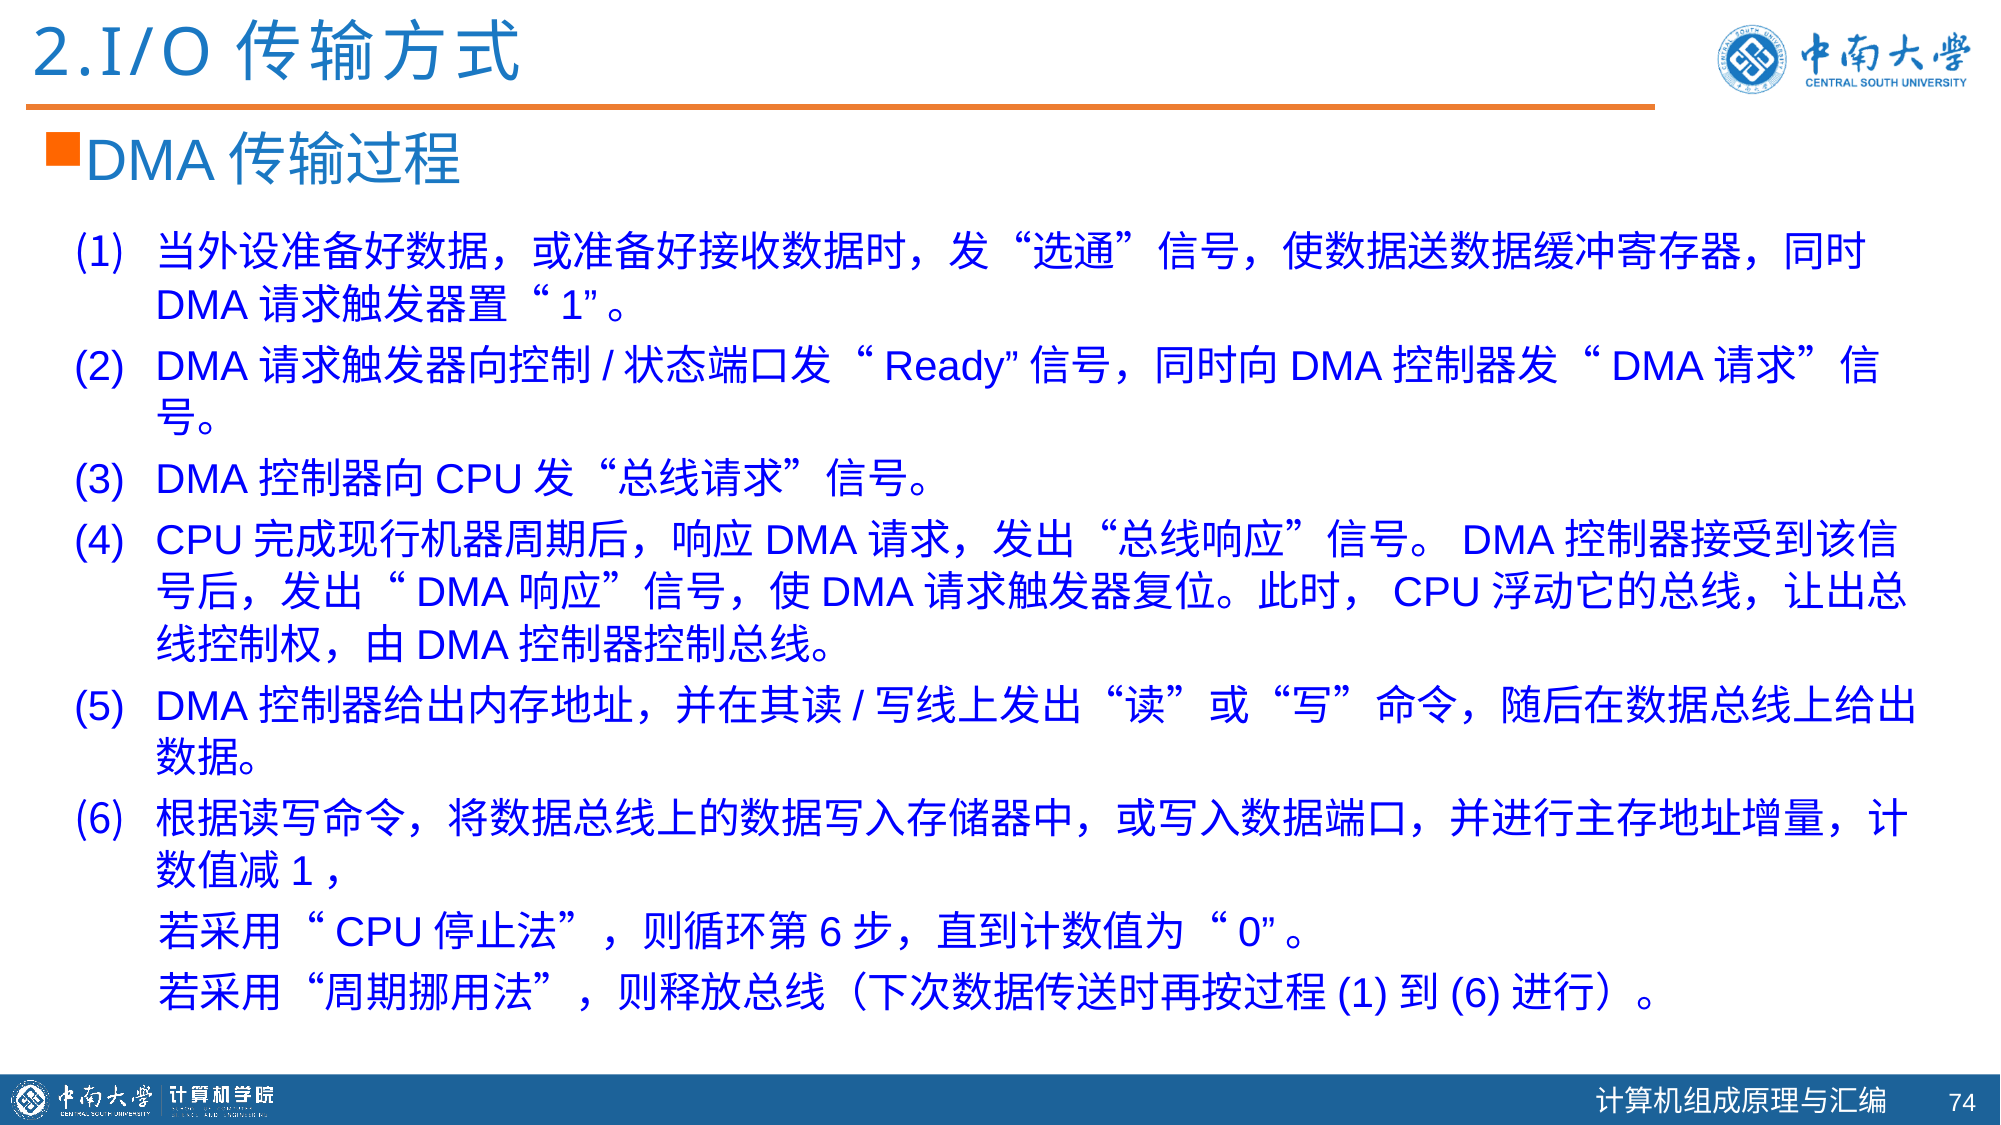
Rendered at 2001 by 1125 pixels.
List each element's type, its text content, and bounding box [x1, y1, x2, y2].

picture [1708, 19, 1982, 99]
text_box 当外设准备好数据，或准备好接收数据时，发“选通”信号，使数据送数据缓冲寄存器，同时DMA请求触发器置“1”。 DMA请求触发器向控制/状态端口发“Ready”信号，同时向DMA控制器发“DMA请求”信号。 DMA控制器向CPU发“总线请求”信号。 CPU完成现行机器周期后，响应DMA请求，发出“总线响应”信号。DMA控制器接受到该信号后，发出“DMA响应”信号，使DMA请求触发器复位。此时，CPU浮动它的总线，让出总线控制权，由DMA控制器控制总线。 DMA控制器给出内存地址，并在其读/写线上发出“读”或“写”命令，随后在数据总线上给出数据。 根据读写命令，将数据总线上的数据写入存储器中，或写入数据端口，并进行主存地址增量，计数值减1， 若采用“CPU停止法”，则循环第6步，直到计数值为“0”。 若采用“周期挪用法”，则释放总线（下次数据传送时再按过程(1)到(6)进行）。 [0, 160, 1931, 1021]
list DMA传输过程 [26, 114, 1968, 1026]
slide_number 73 [1916, 1079, 1992, 1124]
picture [0, 1080, 299, 1120]
list 2.I/O传输方式 [17, 10, 1615, 83]
